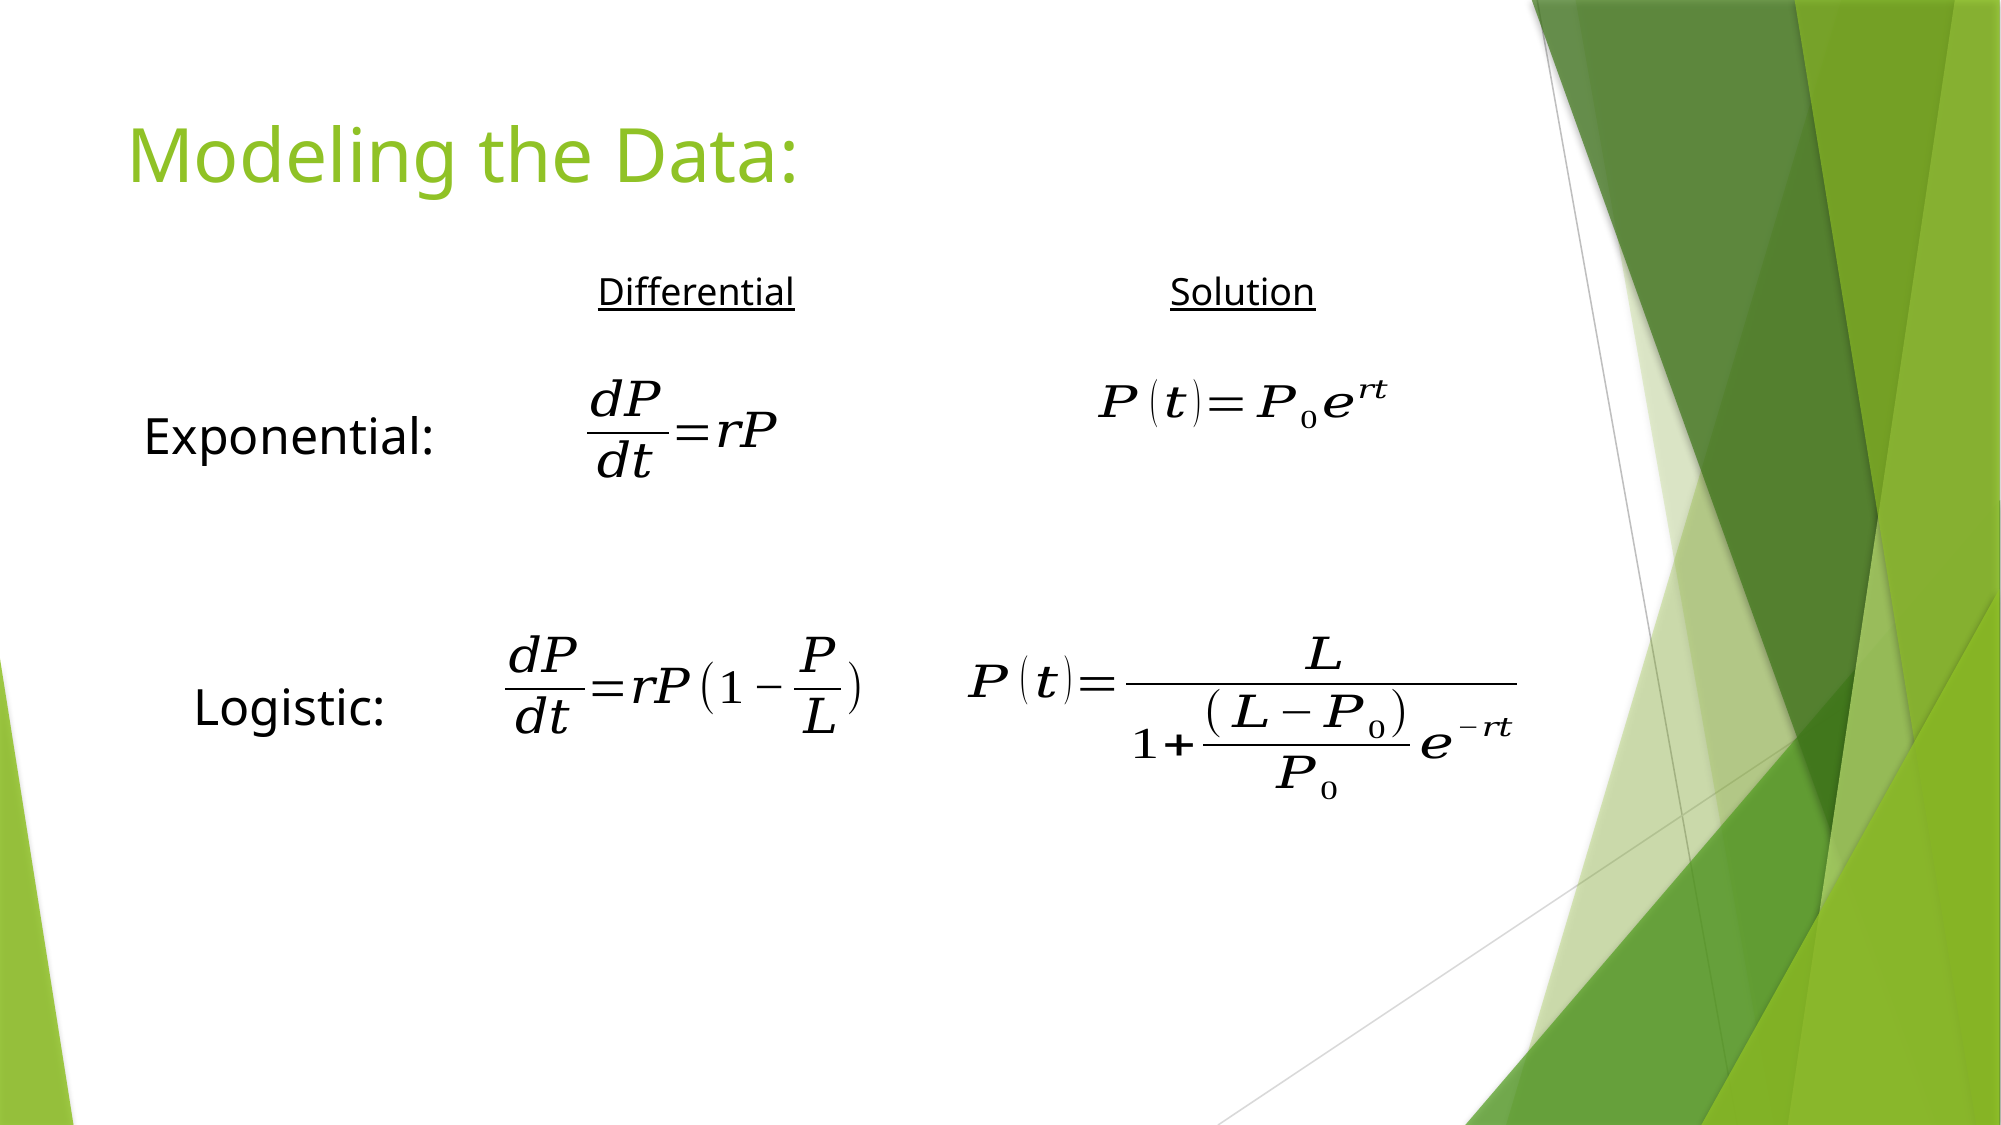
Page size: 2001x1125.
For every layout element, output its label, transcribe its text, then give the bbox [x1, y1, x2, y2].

title Modeling the Data: [111, 99, 1522, 236]
text_box Differential [582, 260, 810, 321]
text_box Logistic: [178, 668, 401, 744]
text_box Exponential: [129, 396, 450, 472]
text_box Solution [1155, 260, 1331, 321]
